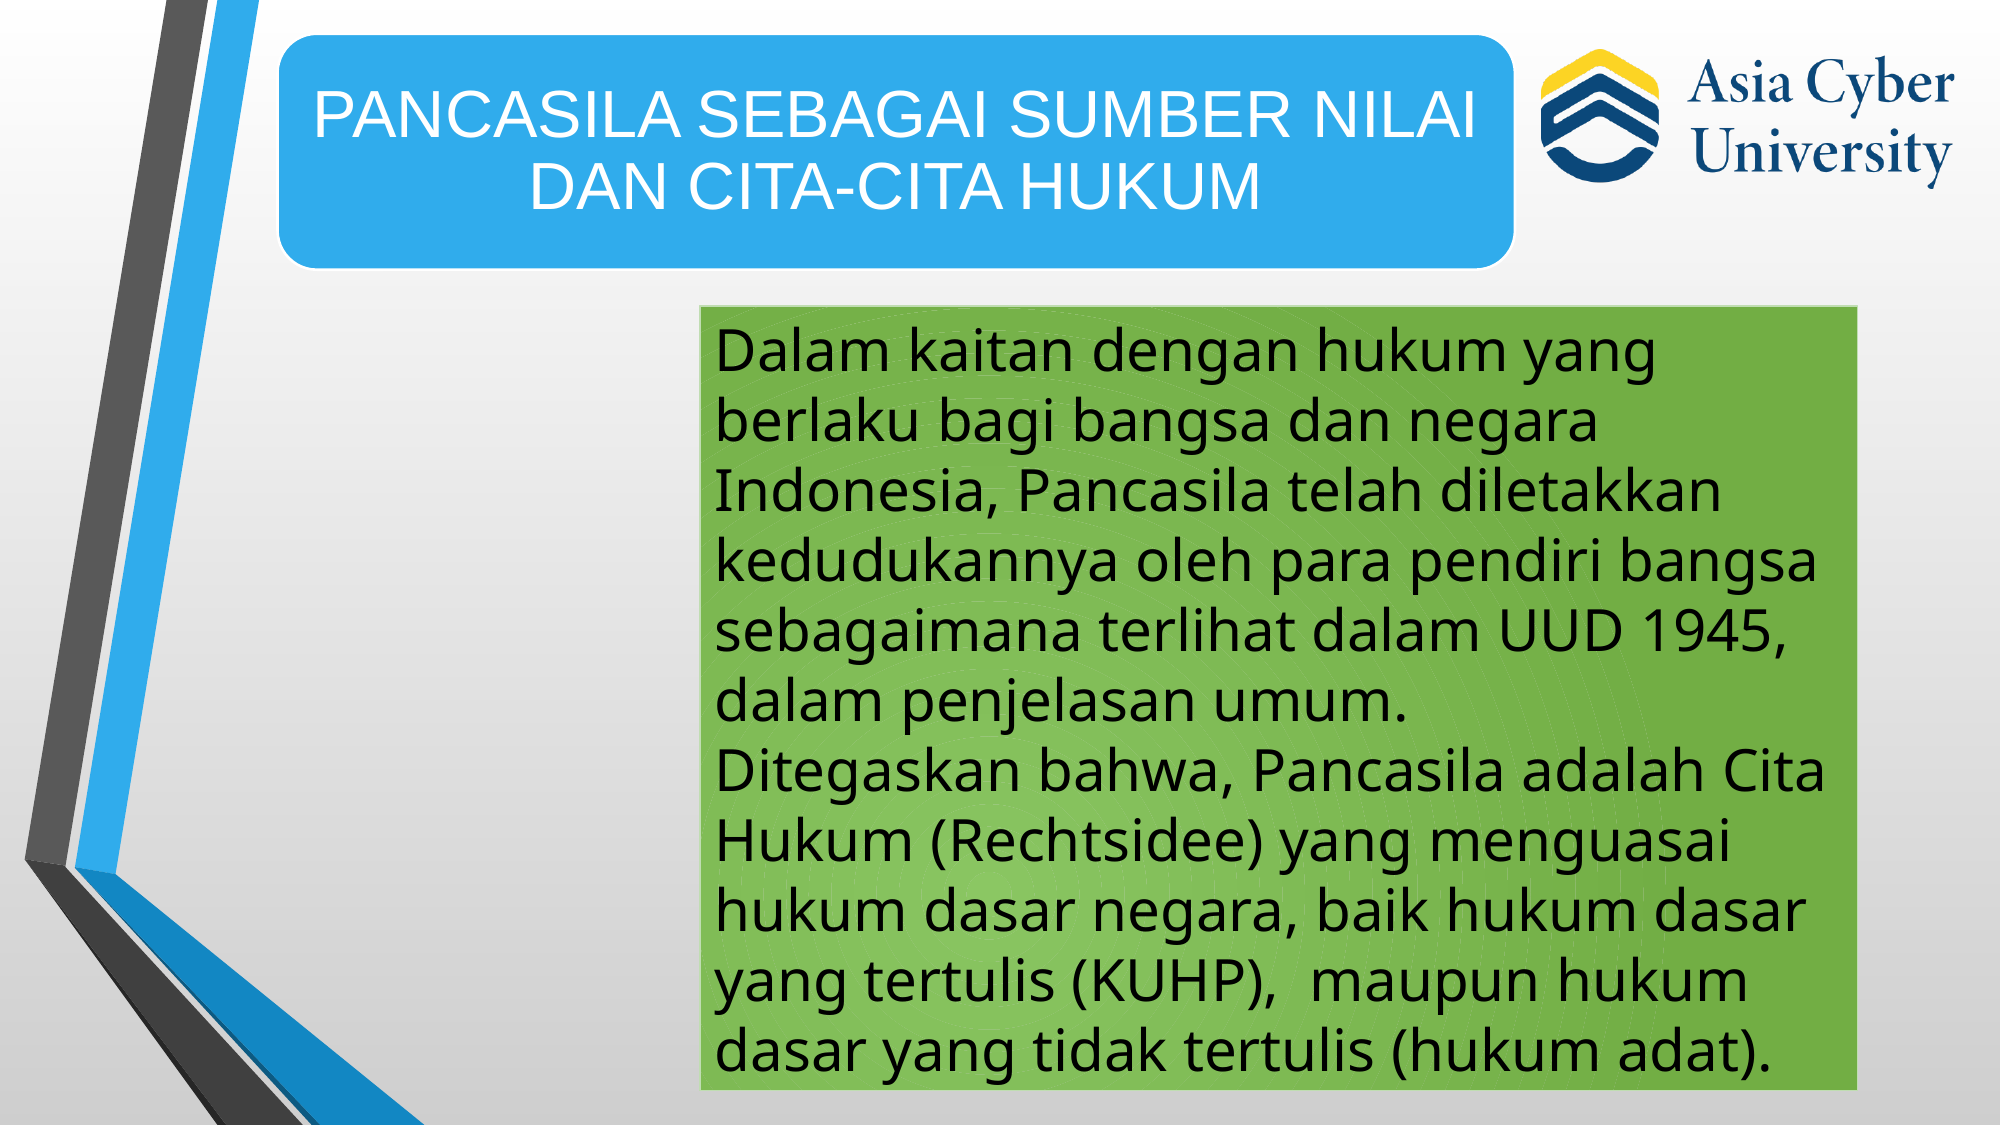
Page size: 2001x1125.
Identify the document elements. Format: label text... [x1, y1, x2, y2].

picture [1541, 49, 1955, 189]
text_box Dalam kaitan dengan hukum yang berlaku bagi bangsa dan negara Indonesia, Pancasila telah diletakkan kedudukannya oleh para pendiri bangsa sebagaimana terlihat dalam UUD 1945, dalam penjelasan umum. Ditegaskan bahwa, Pancasila adalah Cita Hukum (Rechtsidee) yang menguasai hukum dasar negara, baik hukum dasar yang tertulis (KUHP), maupun hukum dasar yang tidak tertulis (hukum adat). [699, 305, 1858, 1091]
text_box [277, 0, 1516, 281]
